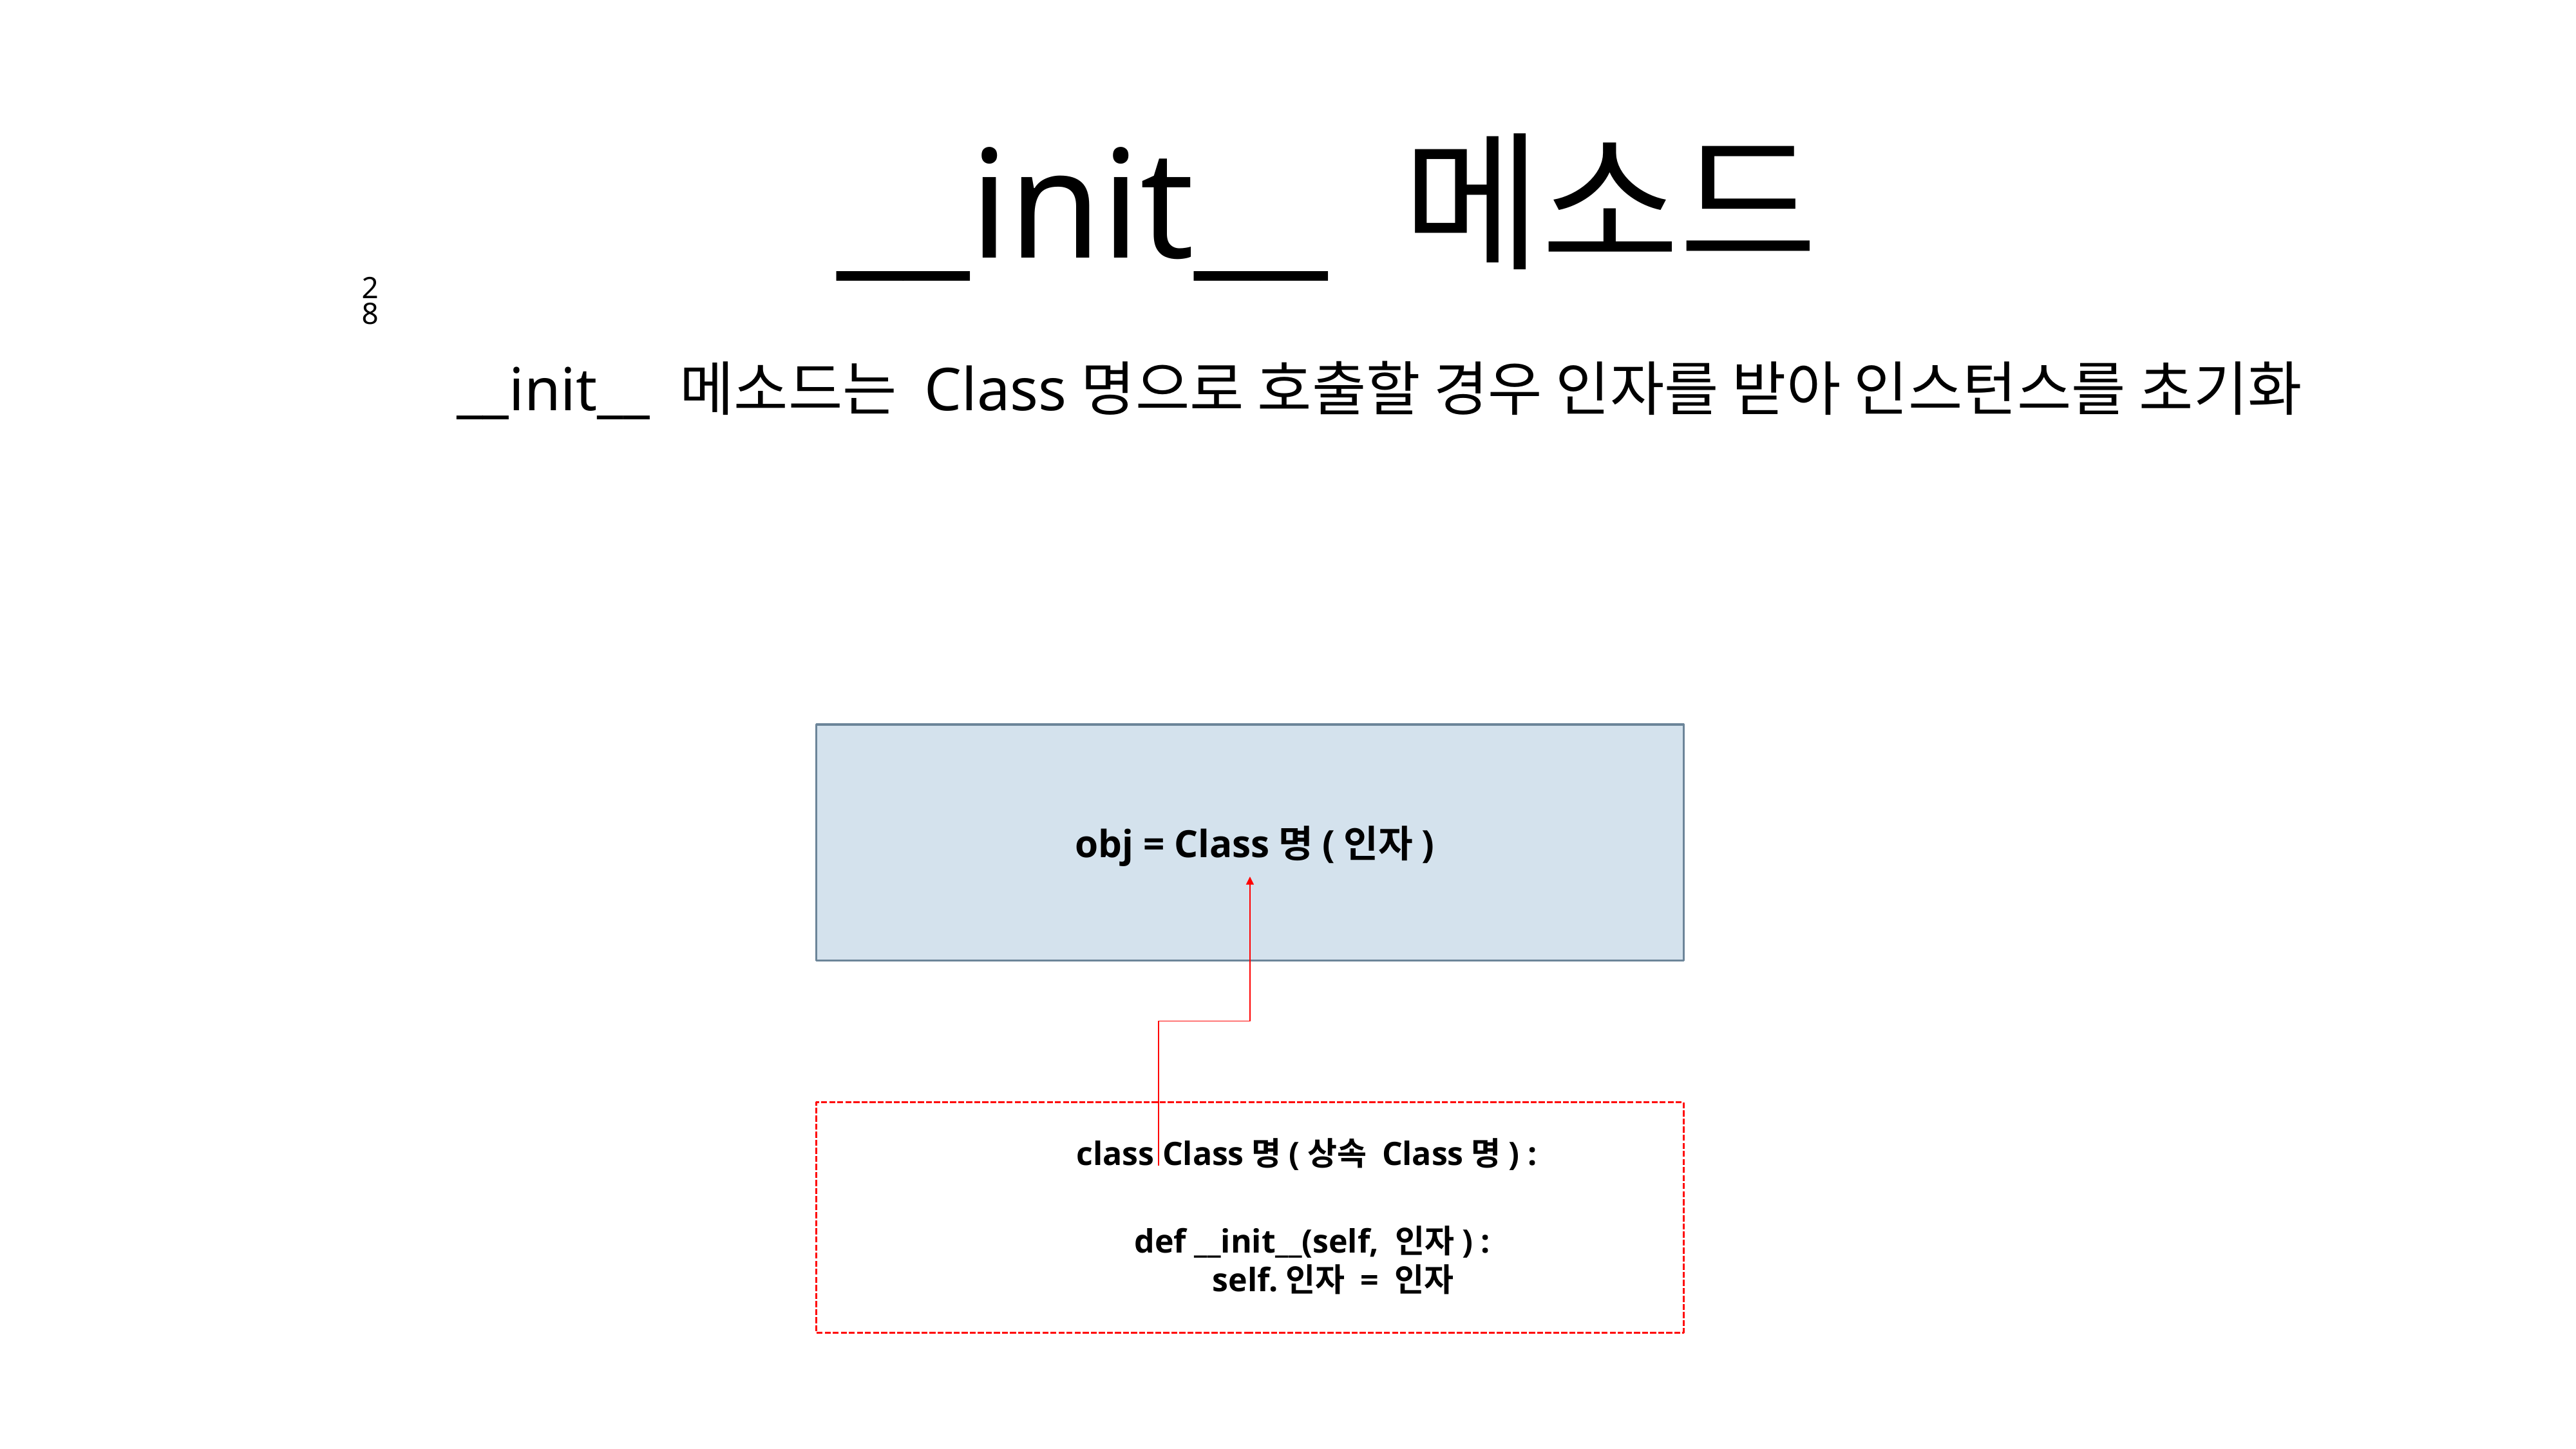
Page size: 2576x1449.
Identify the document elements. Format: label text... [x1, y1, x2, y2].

text_box class Class명(상속 Class명) : def __init__(self, 인자) : self.인자 = 인자 [1179, 1074, 1821, 1303]
slide_number 28 [354, 265, 403, 310]
text_box [1159, 961, 1251, 1166]
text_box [816, 724, 1684, 961]
text_box class Class명(상속 Class명) : def __init__(self, 인자) : self.인자 = 인자 [770, 1074, 1159, 1303]
title __init__ 메소드 [463, 37, 2113, 343]
list __init__ 메소드는 Class명으로 호출할 경우 인자를 받아 인스턴스를 초기화 [418, 343, 2480, 664]
text_box [816, 1102, 1684, 1333]
